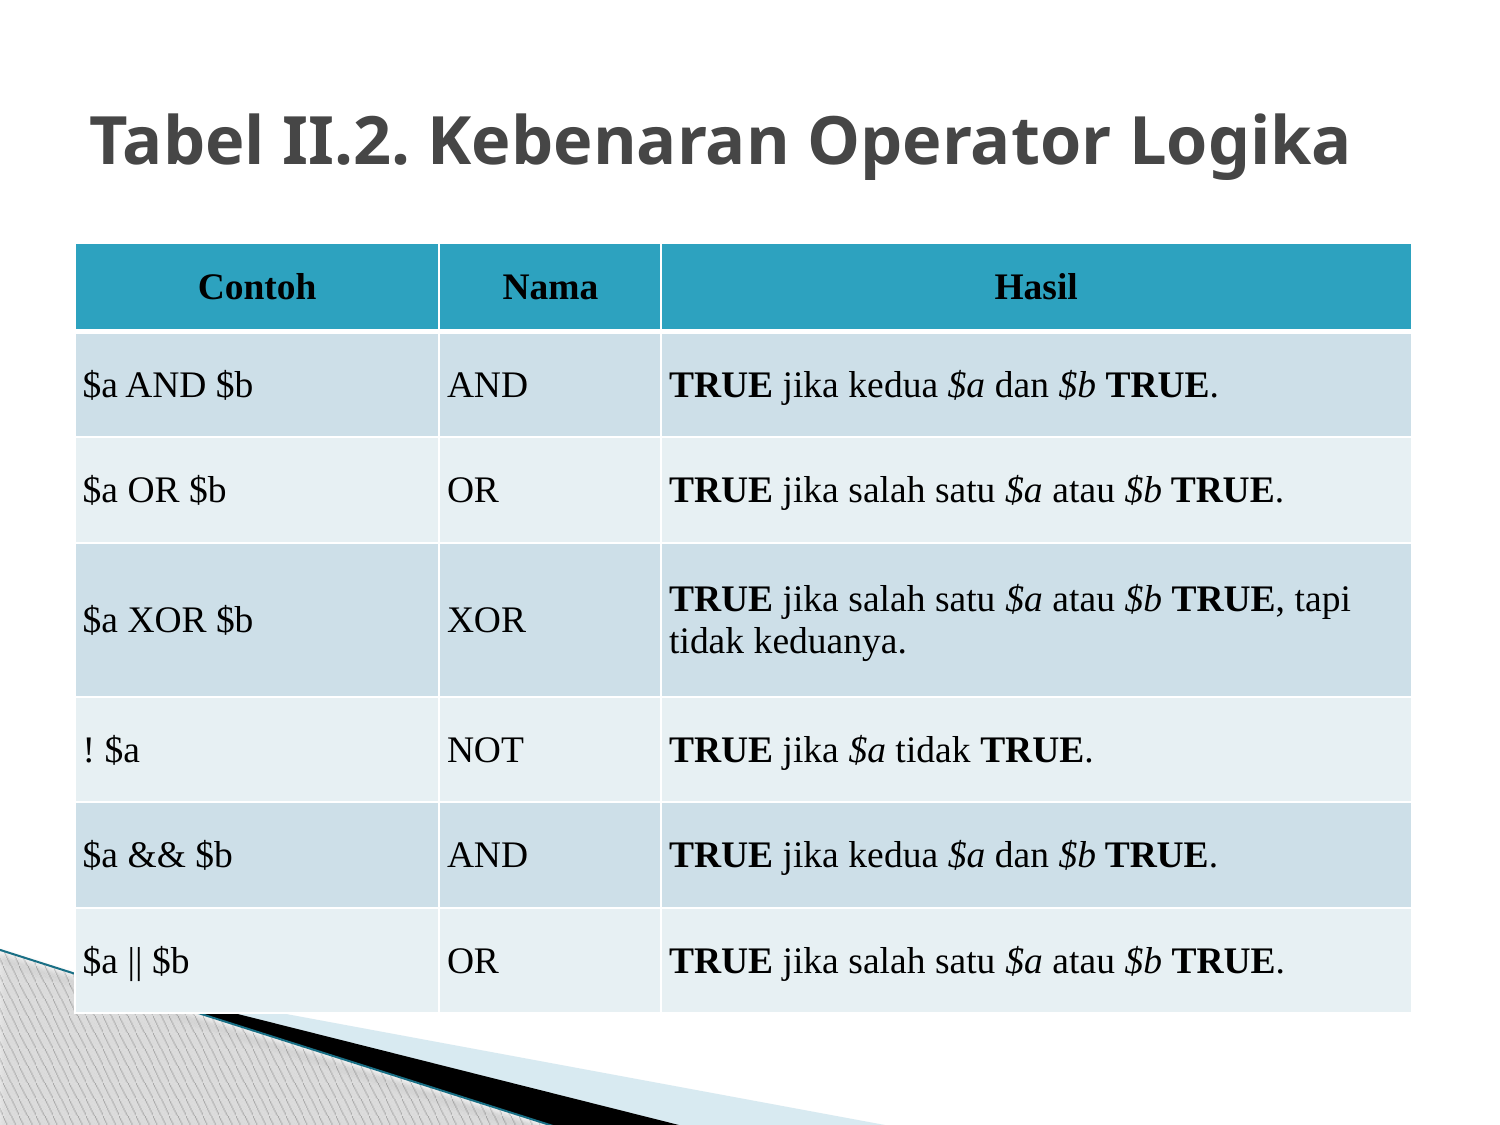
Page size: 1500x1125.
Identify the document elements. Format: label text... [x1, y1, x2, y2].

table_cell TRUE jika kedua $a dan $b TRUE. [662, 803, 1411, 907]
table_cell XOR [440, 544, 660, 696]
table_cell $a XOR $b [76, 544, 438, 696]
table_cell OR [440, 909, 660, 1012]
table_cell $a AND $b [76, 334, 438, 436]
title Tabel II.2. Kebenaran Operator Logika [75, 45, 1425, 233]
table_cell TRUE jika salah satu $a atau $b TRUE. [662, 438, 1411, 542]
table_cell AND [440, 334, 660, 436]
table_cell AND [440, 803, 660, 907]
table_cell $a || $b [76, 909, 438, 1012]
table_cell TRUE jika kedua $a dan $b TRUE. [662, 334, 1411, 436]
table_cell $a OR $b [76, 438, 438, 542]
table_header Hasil [662, 244, 1411, 329]
table_cell TRUE jika salah satu $a atau $b TRUE, tapi tidak keduanya. [662, 544, 1411, 696]
table_header Nama [440, 244, 660, 329]
table_header Contoh [76, 244, 438, 329]
table_cell OR [440, 438, 660, 542]
table_cell ! $a [76, 698, 438, 801]
table_cell TRUE jika salah satu $a atau $b TRUE. [662, 909, 1411, 1012]
table_cell NOT [440, 698, 660, 801]
table_cell TRUE jika $a tidak TRUE. [662, 698, 1411, 801]
table_cell $a && $b [76, 803, 438, 907]
